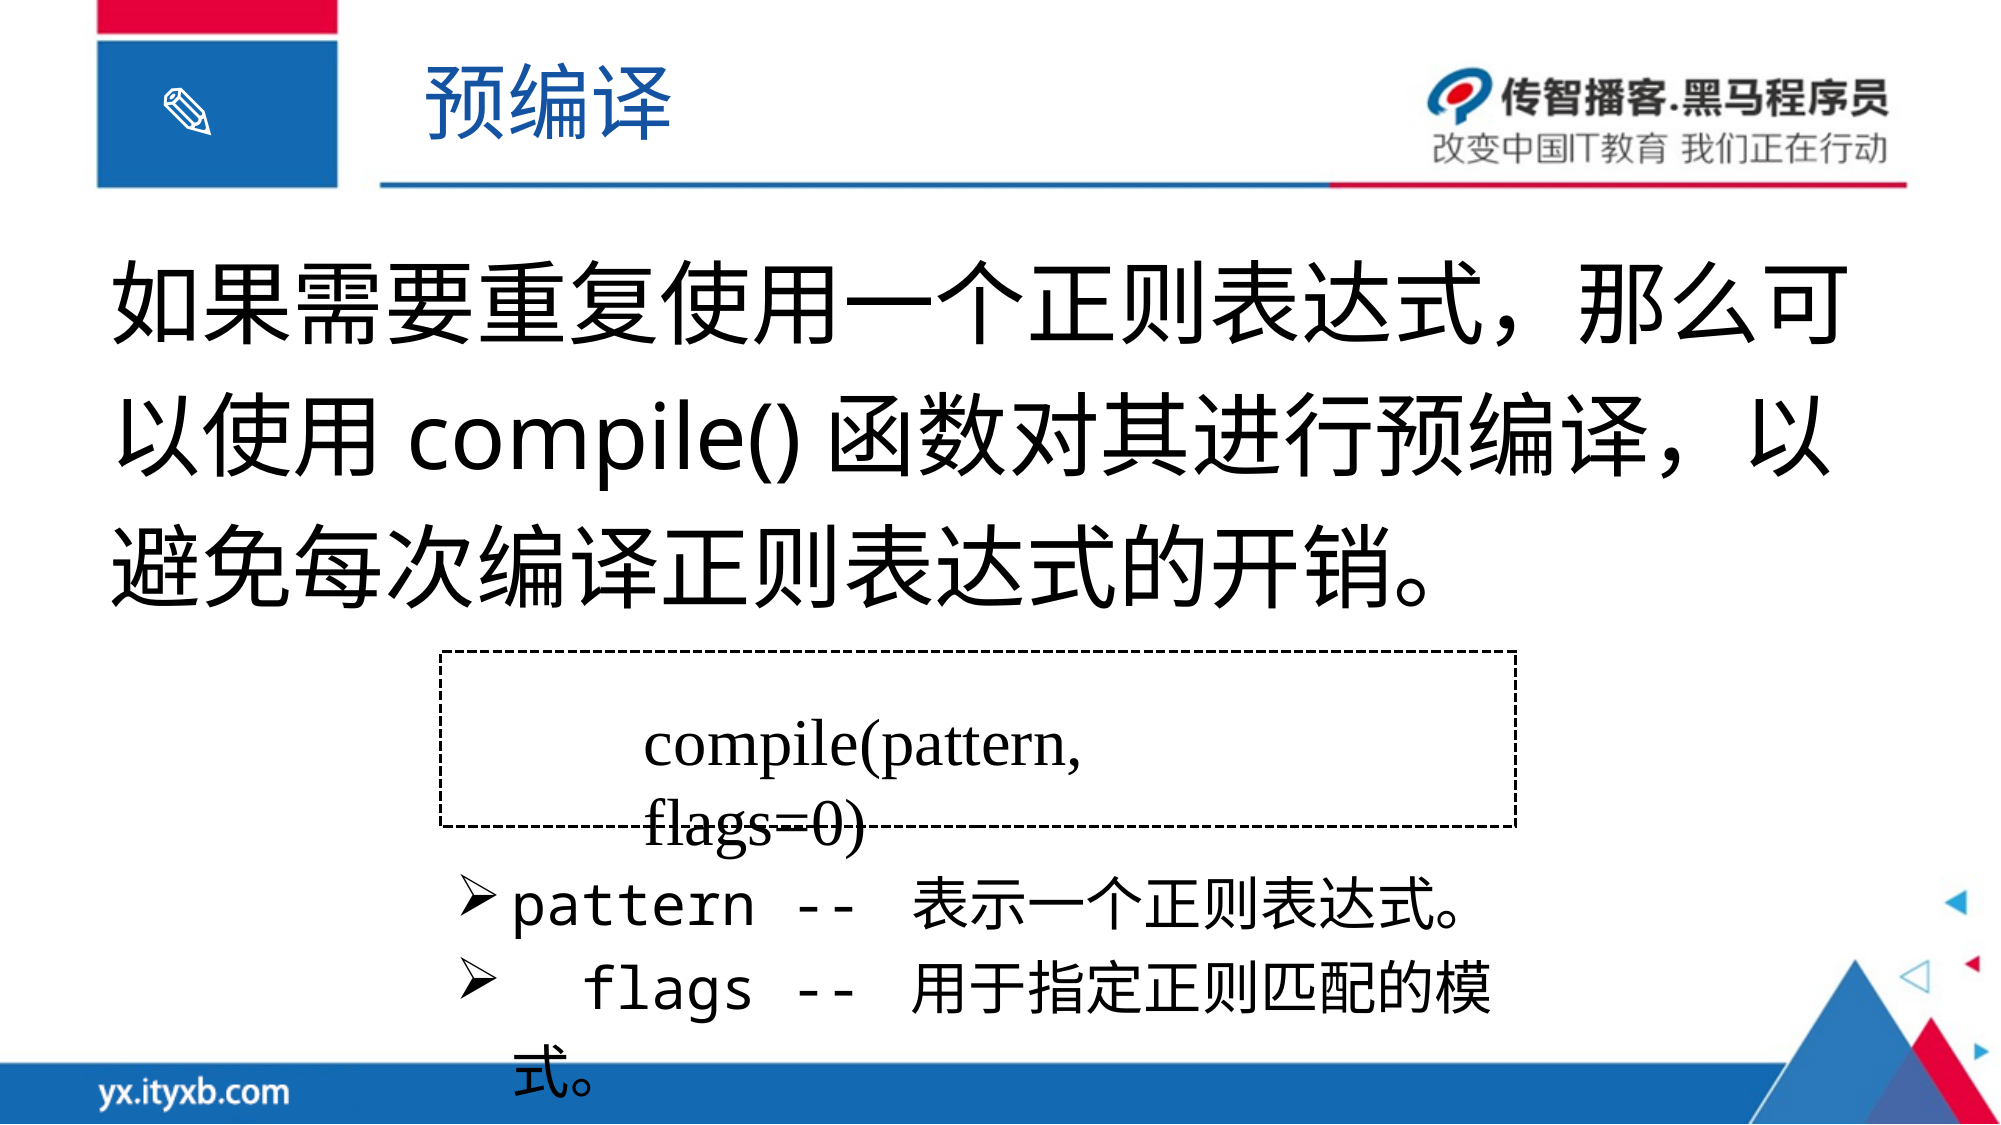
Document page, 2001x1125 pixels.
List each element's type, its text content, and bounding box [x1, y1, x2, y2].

text_box 预编译 [409, 43, 1292, 158]
picture [0, 0, 2000, 1124]
text_box [440, 651, 1516, 827]
text_box compile(pattern, flags=0) [629, 691, 1328, 845]
text_box 如果需要重复使用一个正则表达式，那么可以使用compile()函数对其进行预编译，以避免每次编译正则表达式的开销。 [94, 216, 1905, 628]
text_box pattern -- 表示一个正则表达式。 flags -- 用于指定正则匹配的模式。 [440, 845, 1516, 1113]
